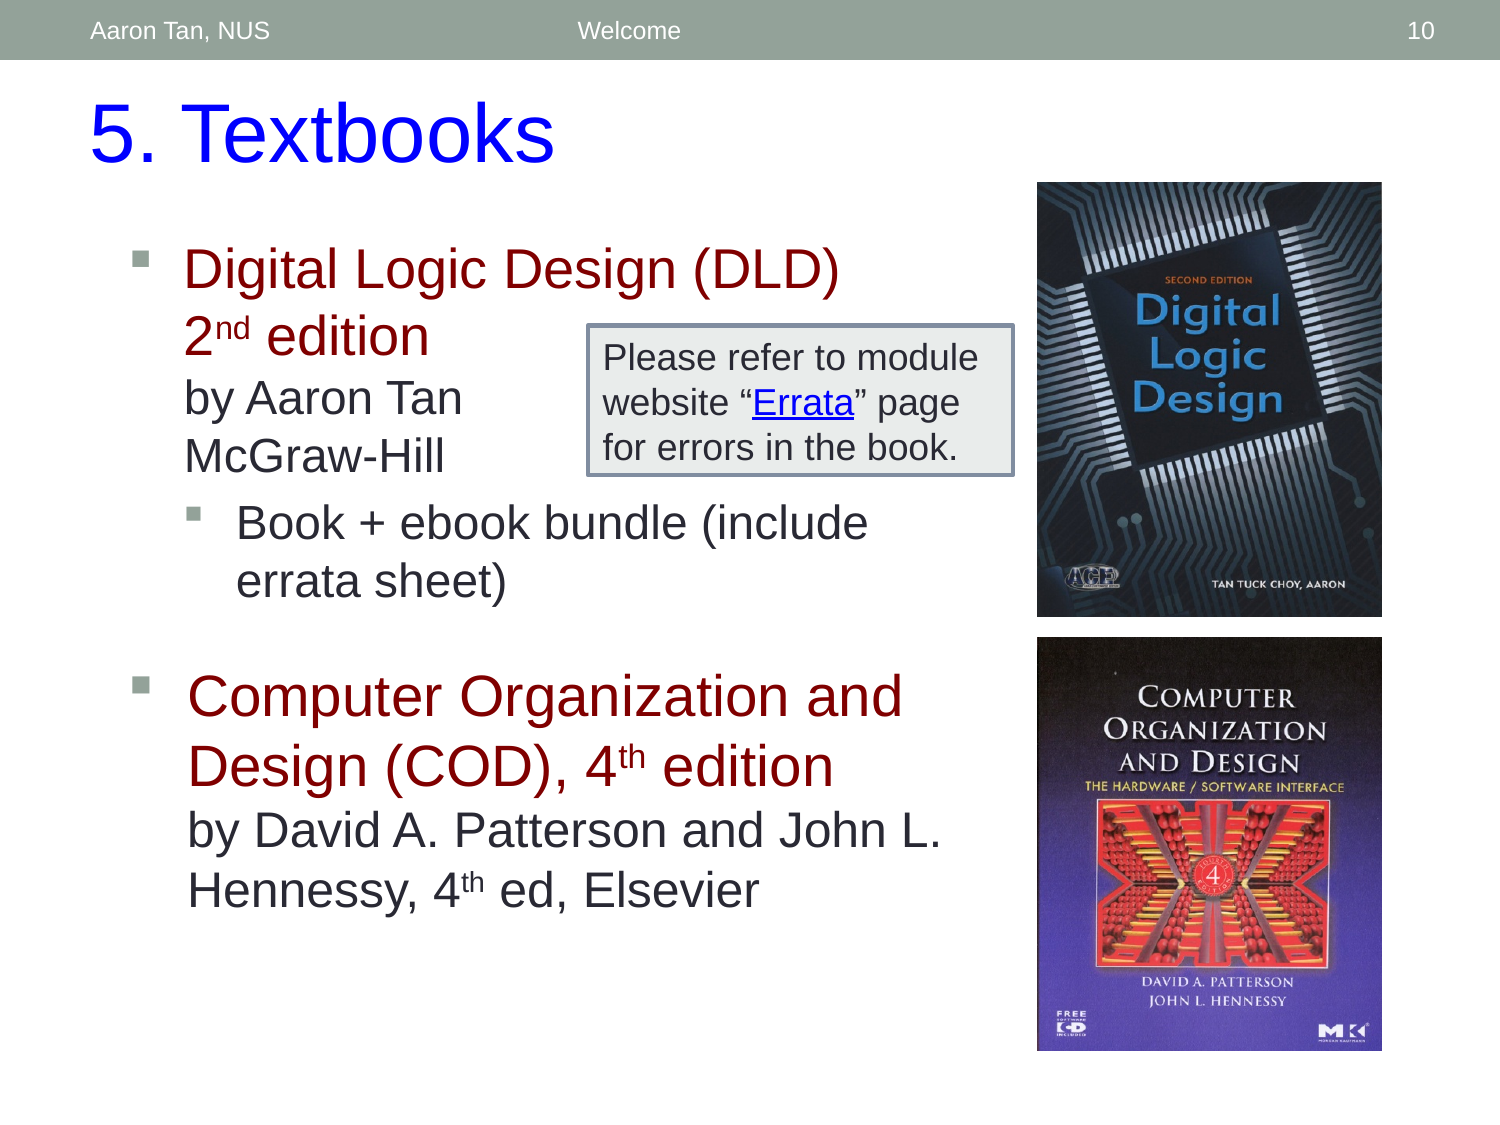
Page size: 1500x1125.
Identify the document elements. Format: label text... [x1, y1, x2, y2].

slide_number Aaron Tan, NUS [75, 3, 550, 57]
slide_number 10 [1271, 3, 1450, 57]
picture [1037, 637, 1382, 1051]
text_box Please refer to module website “Errata” page for errors in the book. [586, 323, 1015, 477]
text_box Computer Organization and Design (COD), 4th edition by David A. Patterson and John L. Hennessy, 4th ed, Elsevier [112, 650, 976, 1051]
text_box 5. Textbooks [74, 72, 1425, 187]
text_box Digital Logic Design (DLD) 2nd edition by Aaron Tan McGraw-Hill Book + ebook bundle (include errata sheet) [112, 225, 976, 617]
picture [1037, 182, 1382, 617]
footer Welcome [562, 3, 1238, 57]
